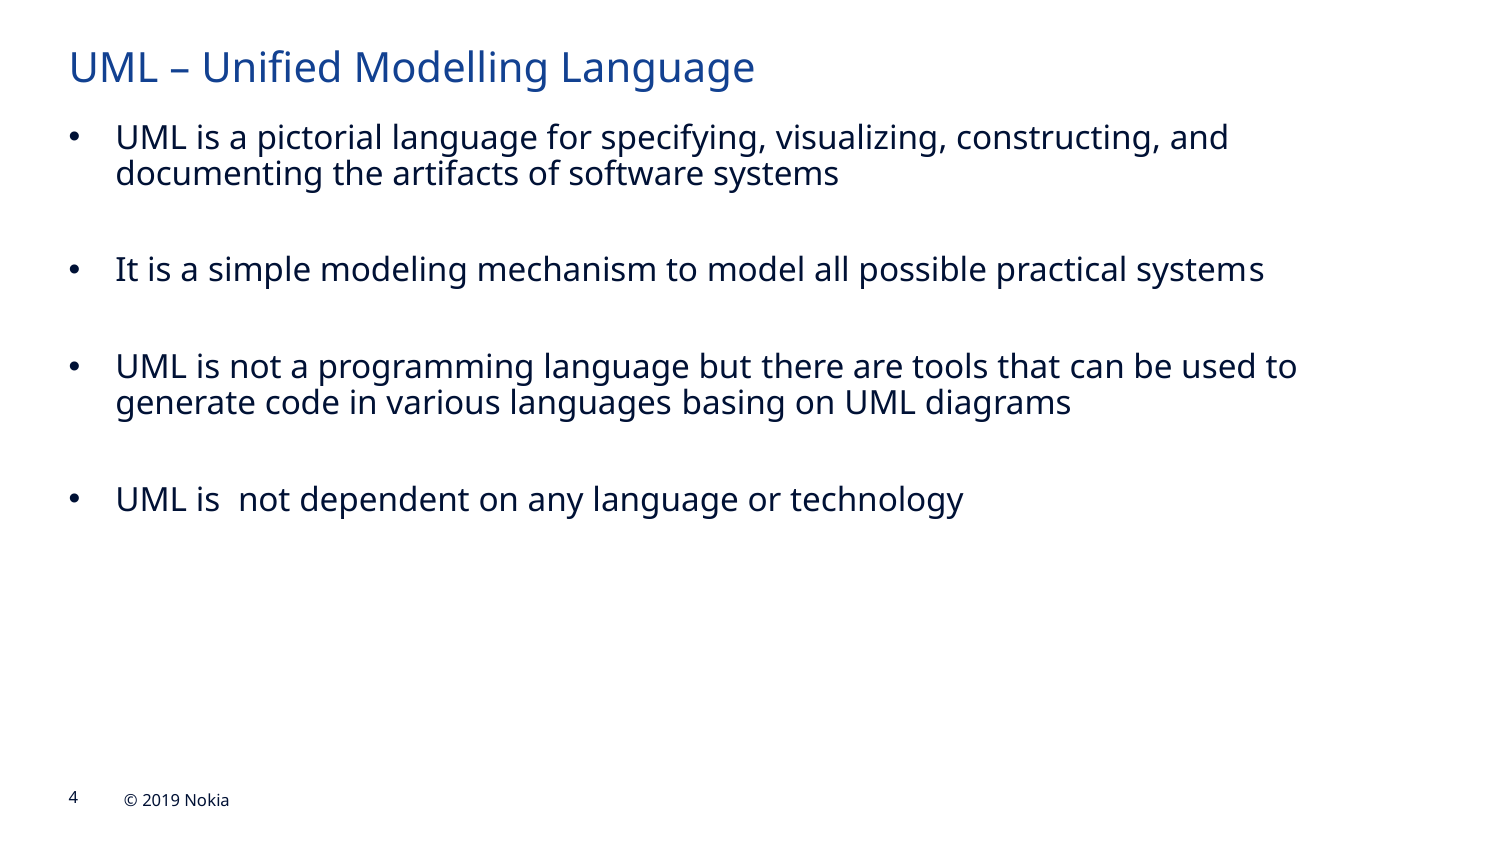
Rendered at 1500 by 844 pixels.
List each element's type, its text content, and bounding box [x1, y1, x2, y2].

list UML is a pictorial language for specifying, visualizing, constructing, and documenting the artifacts of software systems It is a simple modeling mechanism to model all possible practical systems UML is not a programming language but there are tools that can be used to generate code in various languages basing on UML diagrams UML is not dependent on any language or technology [68, 120, 1432, 705]
list UML – Unified Modelling Language [68, 46, 1432, 97]
